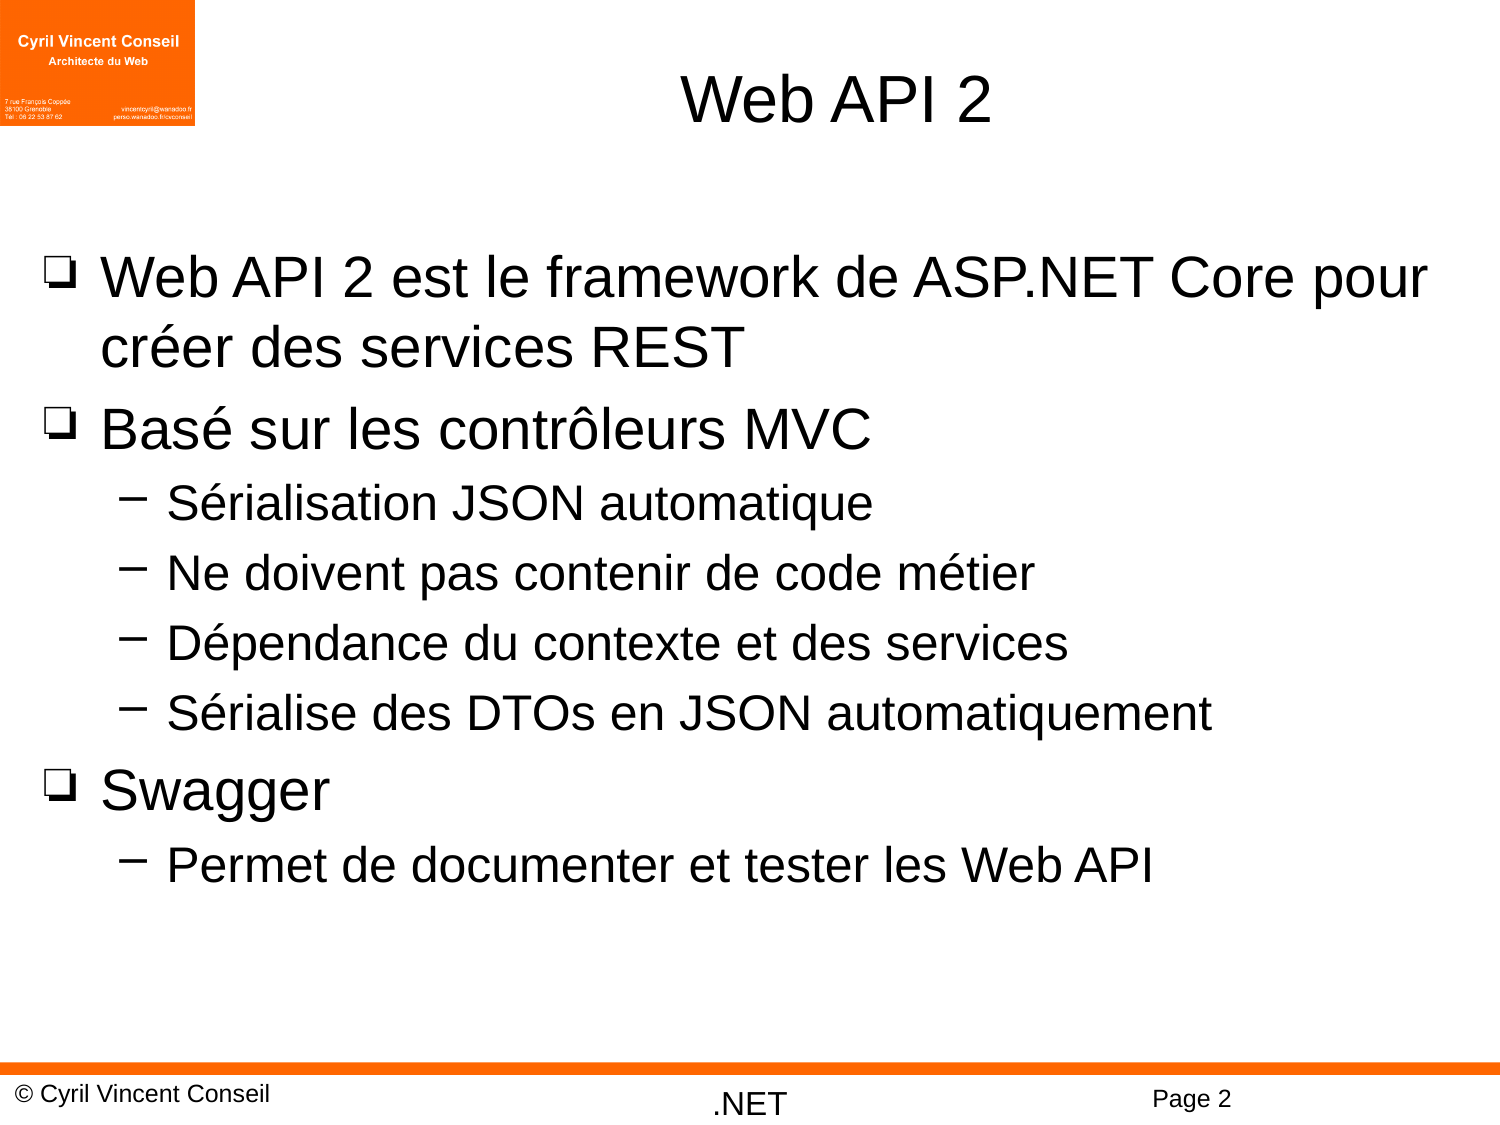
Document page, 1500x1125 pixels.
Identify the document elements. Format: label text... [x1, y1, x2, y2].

list Web API 2 est le framework de ASP.NET Core pour créer des services REST Basé sur les contrôleurs MVC Sérialisation JSON automatique Ne doivent pas contenir de code métier Dépendance du contexte et des services Sérialise des DTOs en JSON automatiquement Swagger Permet de documenter et tester les Web API [29, 231, 1468, 1059]
title Web API 2 [194, 2, 1480, 190]
picture [0, 0, 195, 126]
